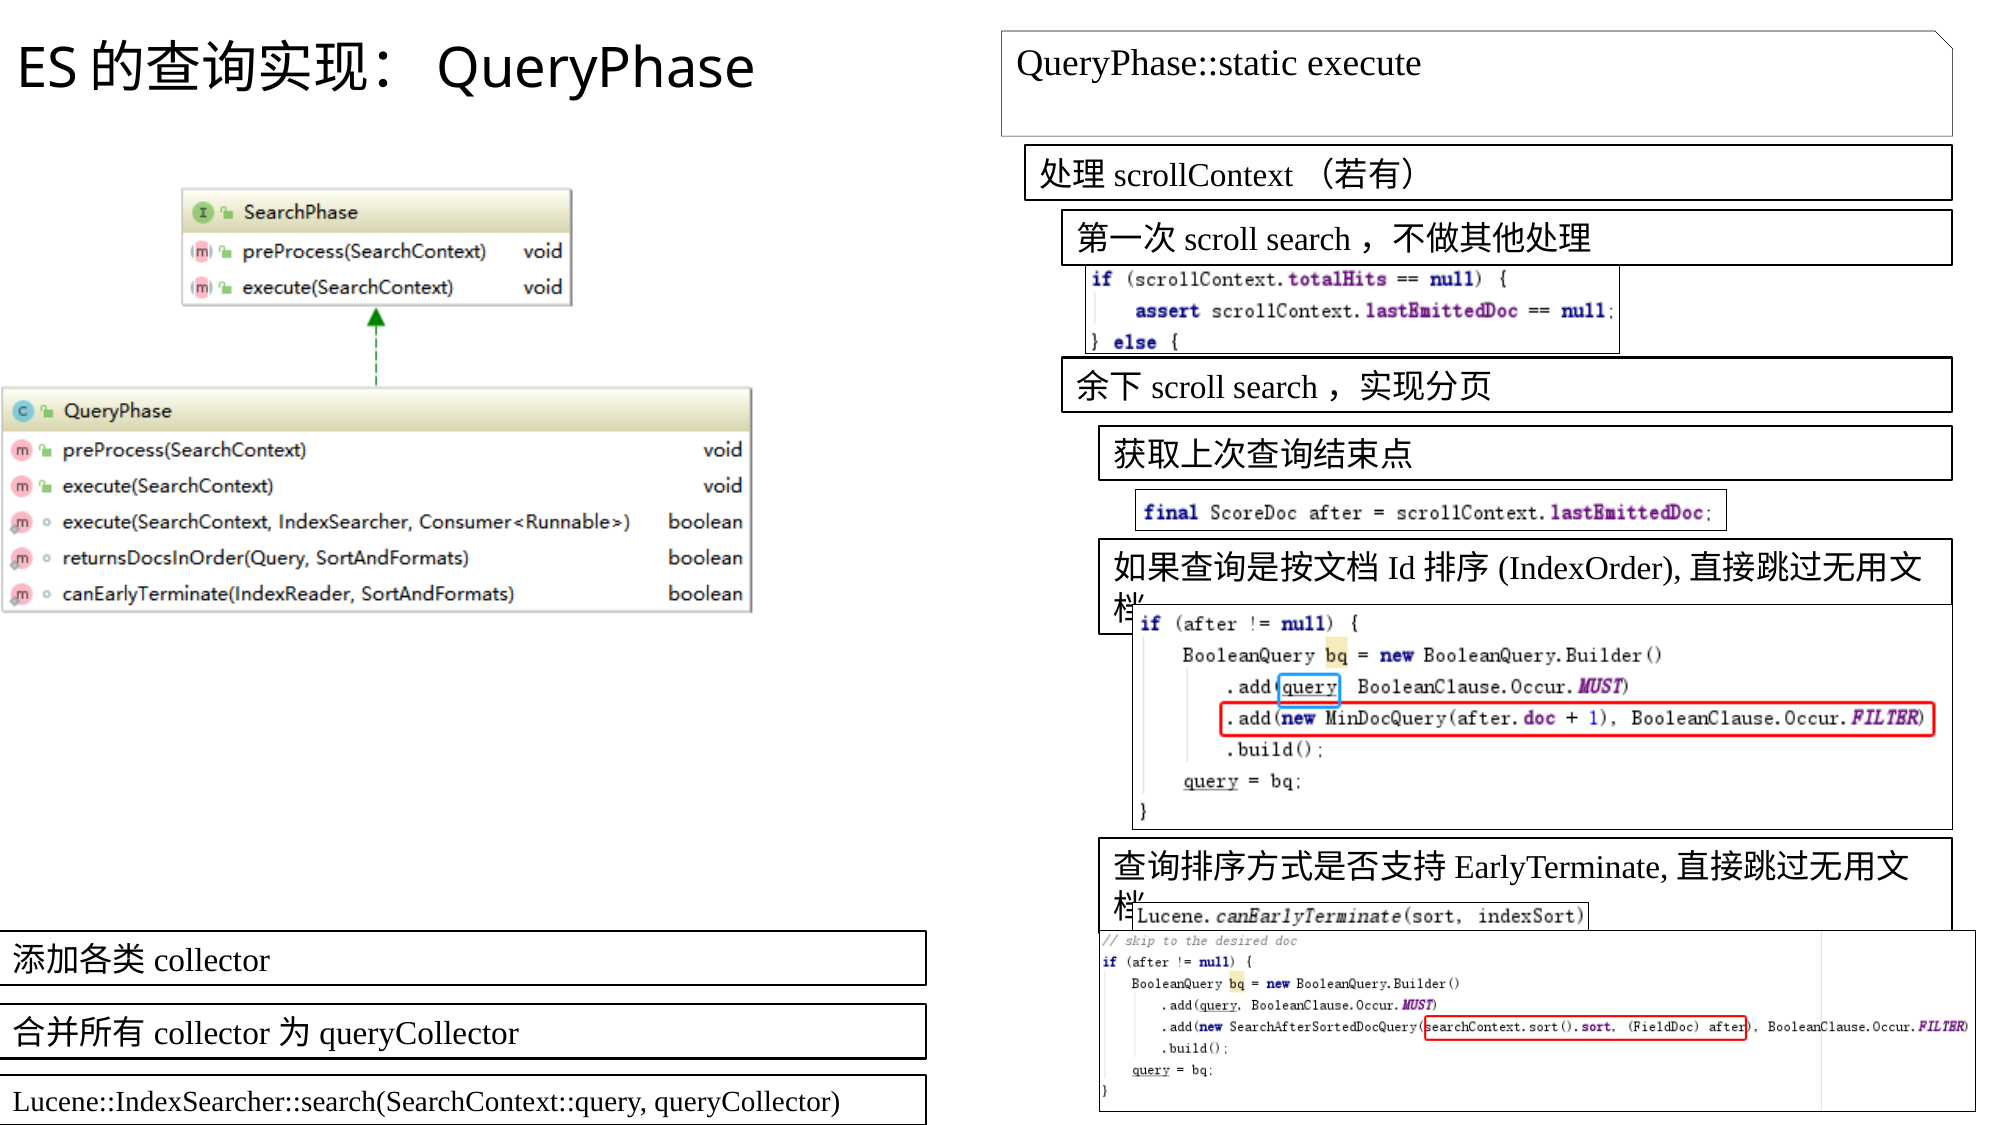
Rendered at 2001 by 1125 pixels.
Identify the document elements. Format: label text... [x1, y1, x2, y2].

picture [0, 180, 762, 621]
text_box 添加各类collector [0, 930, 926, 986]
text_box 余下scroll search，实现分页 [1061, 357, 1953, 413]
text_box 第一次scroll search，不做其他处理 [1061, 209, 1953, 265]
picture [1085, 264, 1620, 354]
text_box 处理scrollContext（若有） [1024, 145, 1953, 200]
text_box 合并所有collector为queryCollector [0, 1003, 926, 1059]
text_box 如果查询是按文档Id排序(IndexOrder),直接跳过无用文档 [1099, 539, 1953, 634]
picture [1132, 604, 1953, 830]
text_box Lucene::IndexSearcher::search(SearchContext::query, queryCollector) [0, 1075, 926, 1125]
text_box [1001, 30, 1953, 137]
text_box ES的查询实现：QueryPhase [0, 1, 774, 138]
text_box 获取上次查询结束点 [1099, 425, 1953, 481]
picture [1135, 489, 1727, 531]
text_box 查询排序方式是否支持EarlyTerminate,直接跳过无用文档 [1099, 838, 1953, 930]
picture [1099, 902, 1976, 1112]
